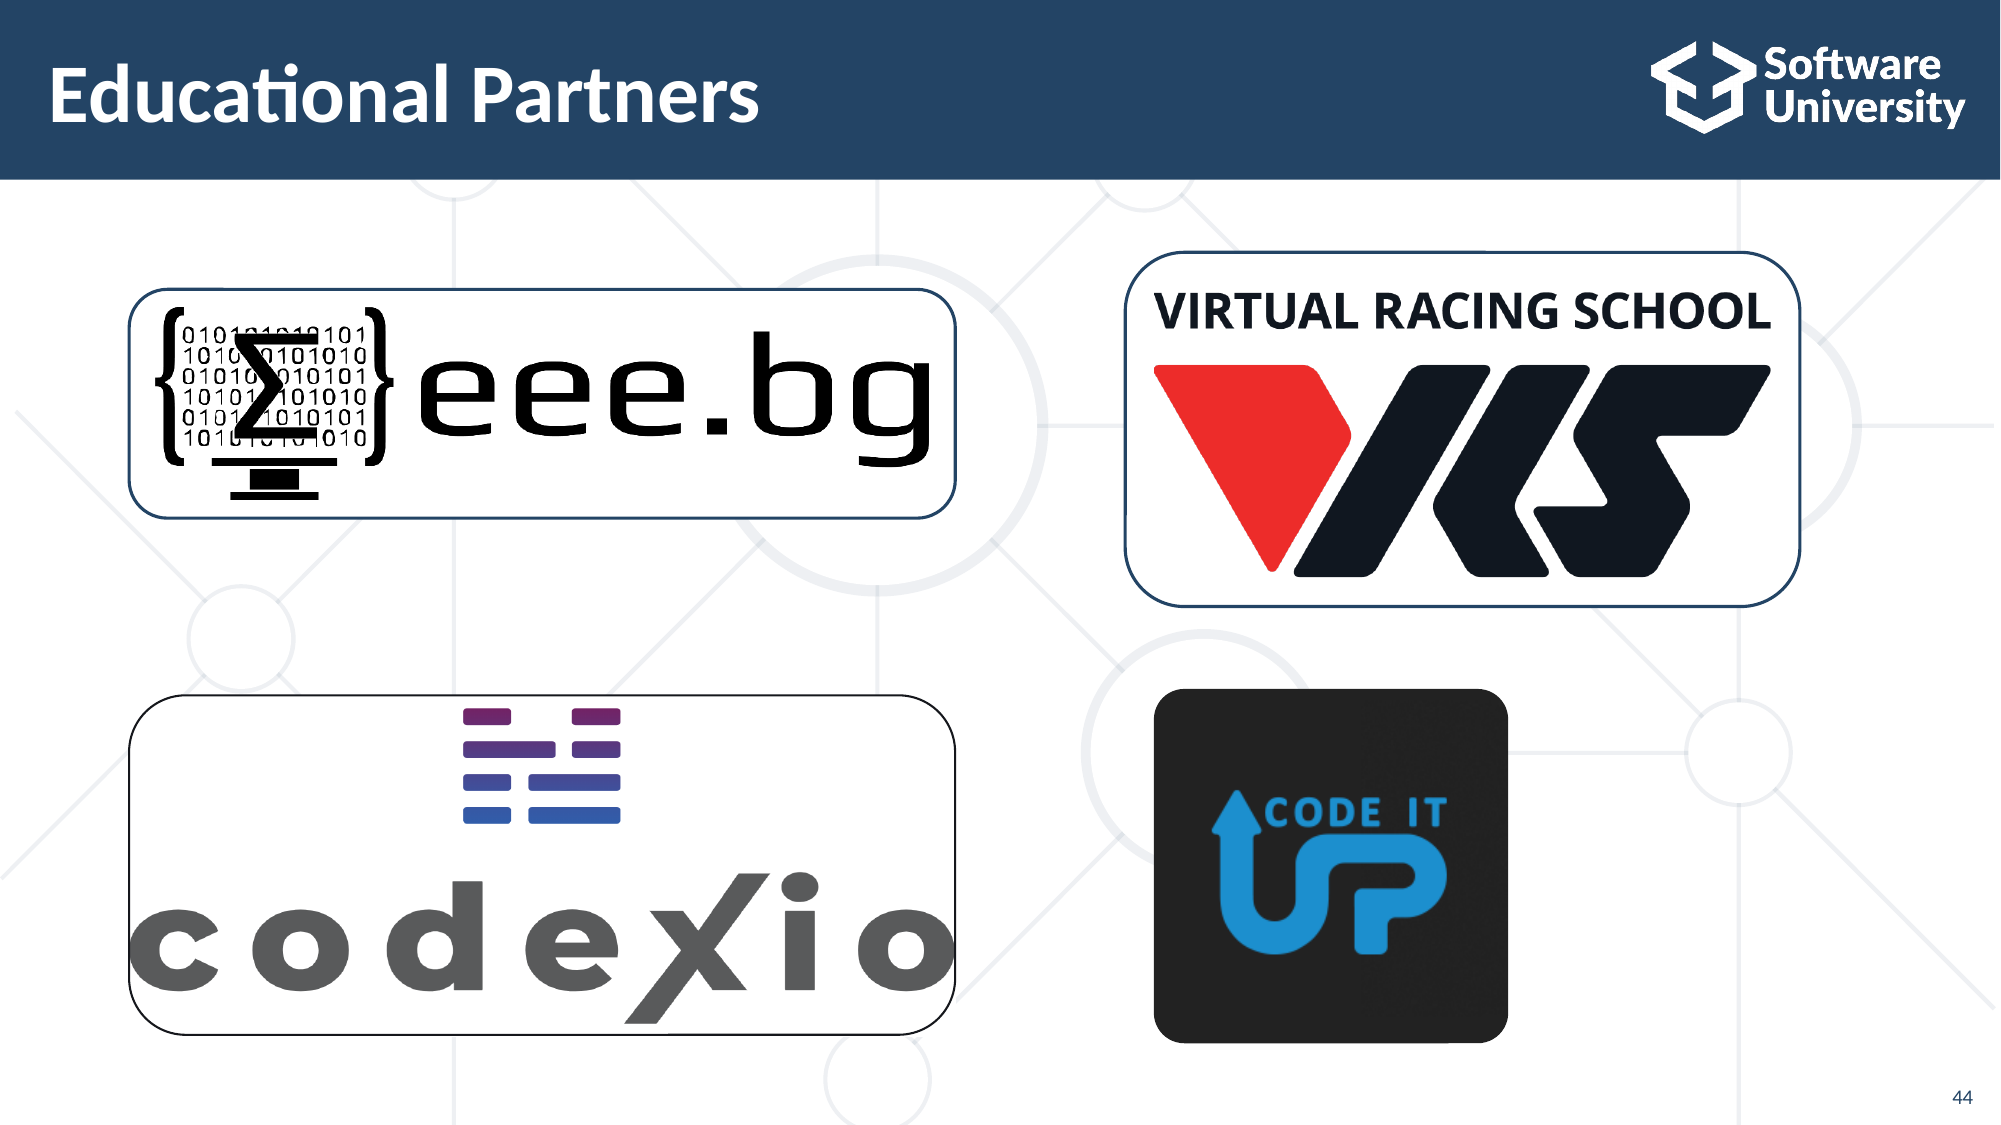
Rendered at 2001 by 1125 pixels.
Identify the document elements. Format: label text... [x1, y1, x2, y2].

title Educational Partners [31, 16, 1625, 162]
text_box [128, 289, 956, 519]
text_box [128, 695, 956, 1038]
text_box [1124, 126, 1801, 743]
picture [1651, 41, 1966, 134]
slide_number 44 [1927, 1067, 1989, 1117]
picture [1153, 688, 1509, 1044]
